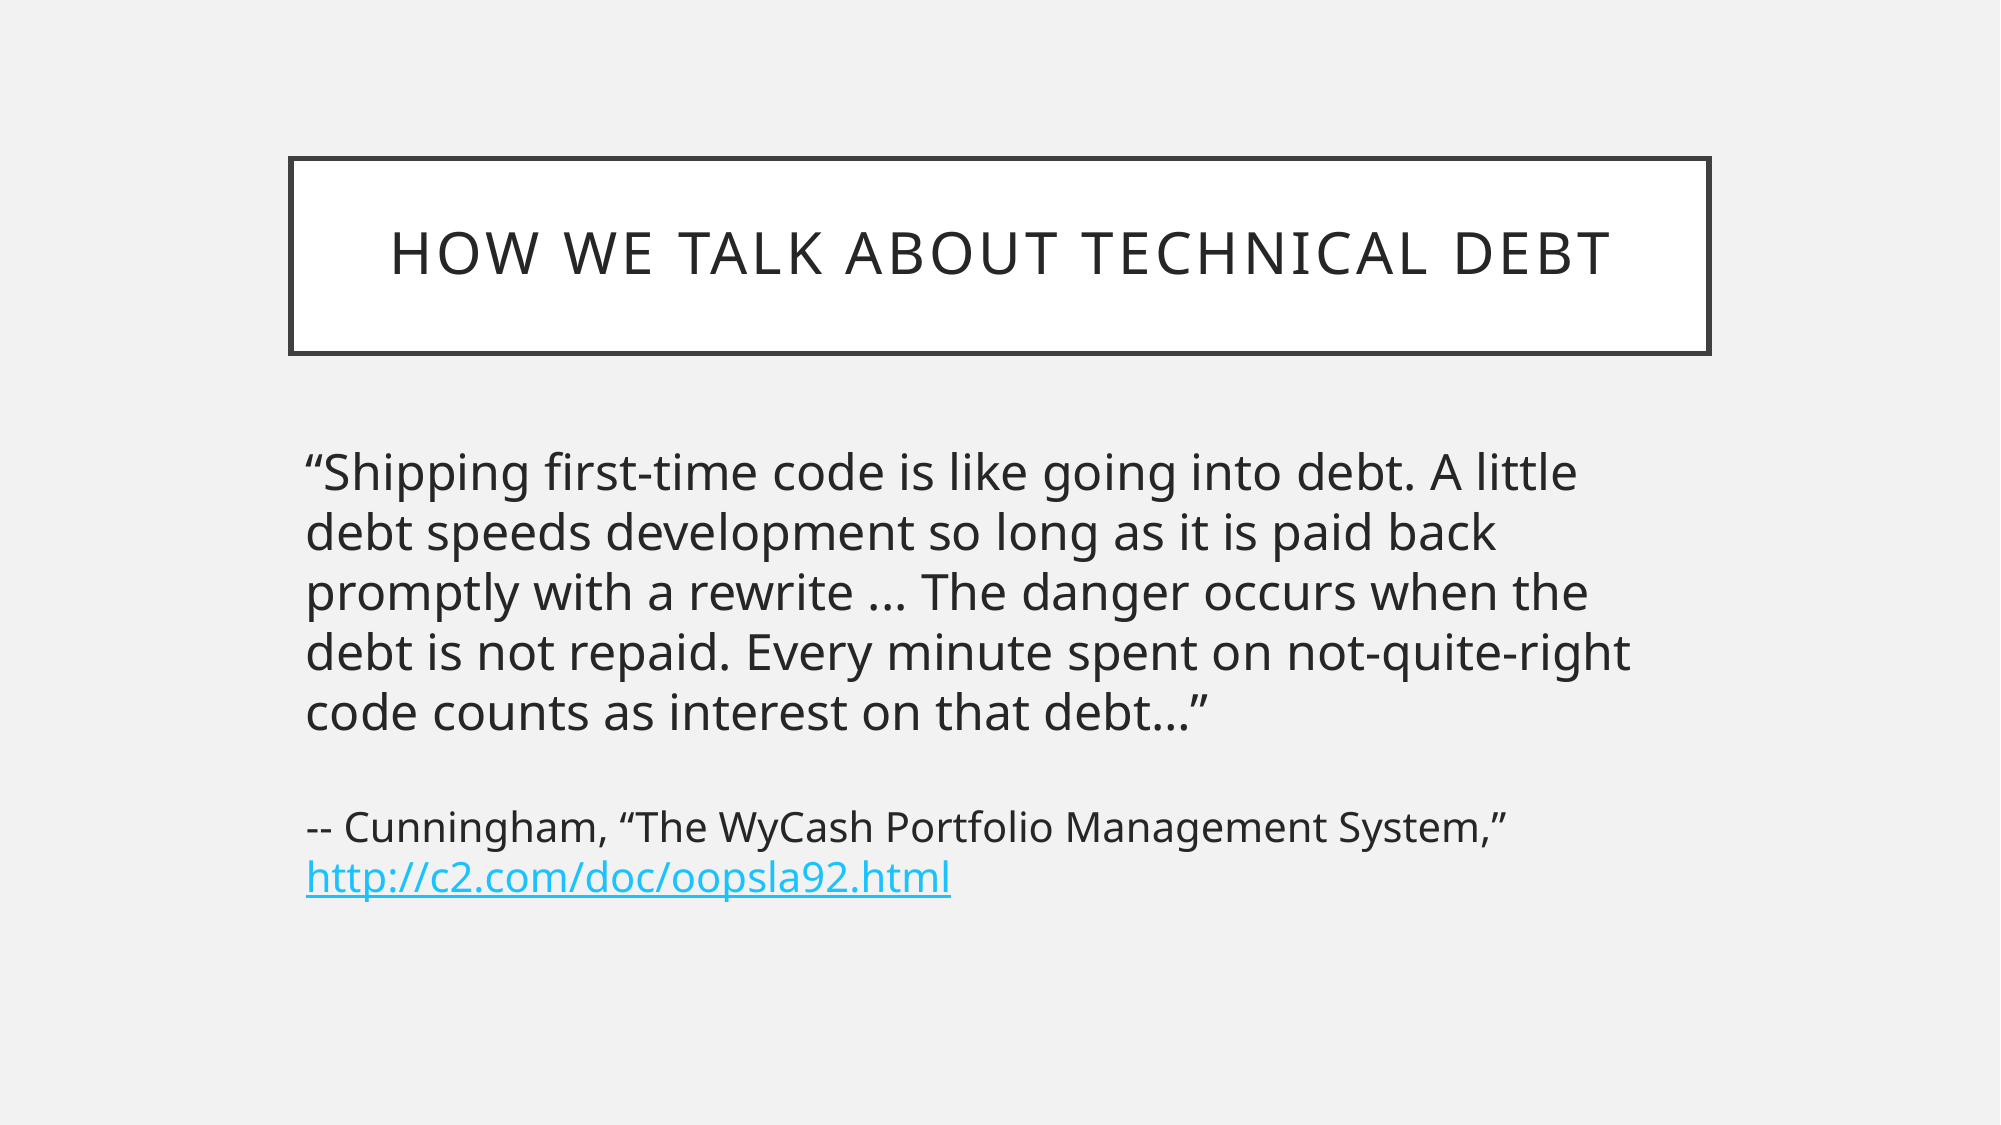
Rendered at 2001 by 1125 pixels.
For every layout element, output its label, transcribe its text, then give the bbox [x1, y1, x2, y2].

title How we talk about technical debt [288, 156, 1712, 356]
list “Shipping first-time code is like going into debt. A little debt speeds development so long as it is paid back promptly with a rewrite ... The danger occurs when the debt is not repaid. Every minute spent on not-quite-right code counts as interest on that debt…” -- Cunningham, “The WyCash Portfolio Management System,” http://c2.com/doc/oopsla92.html [290, 432, 1710, 942]
